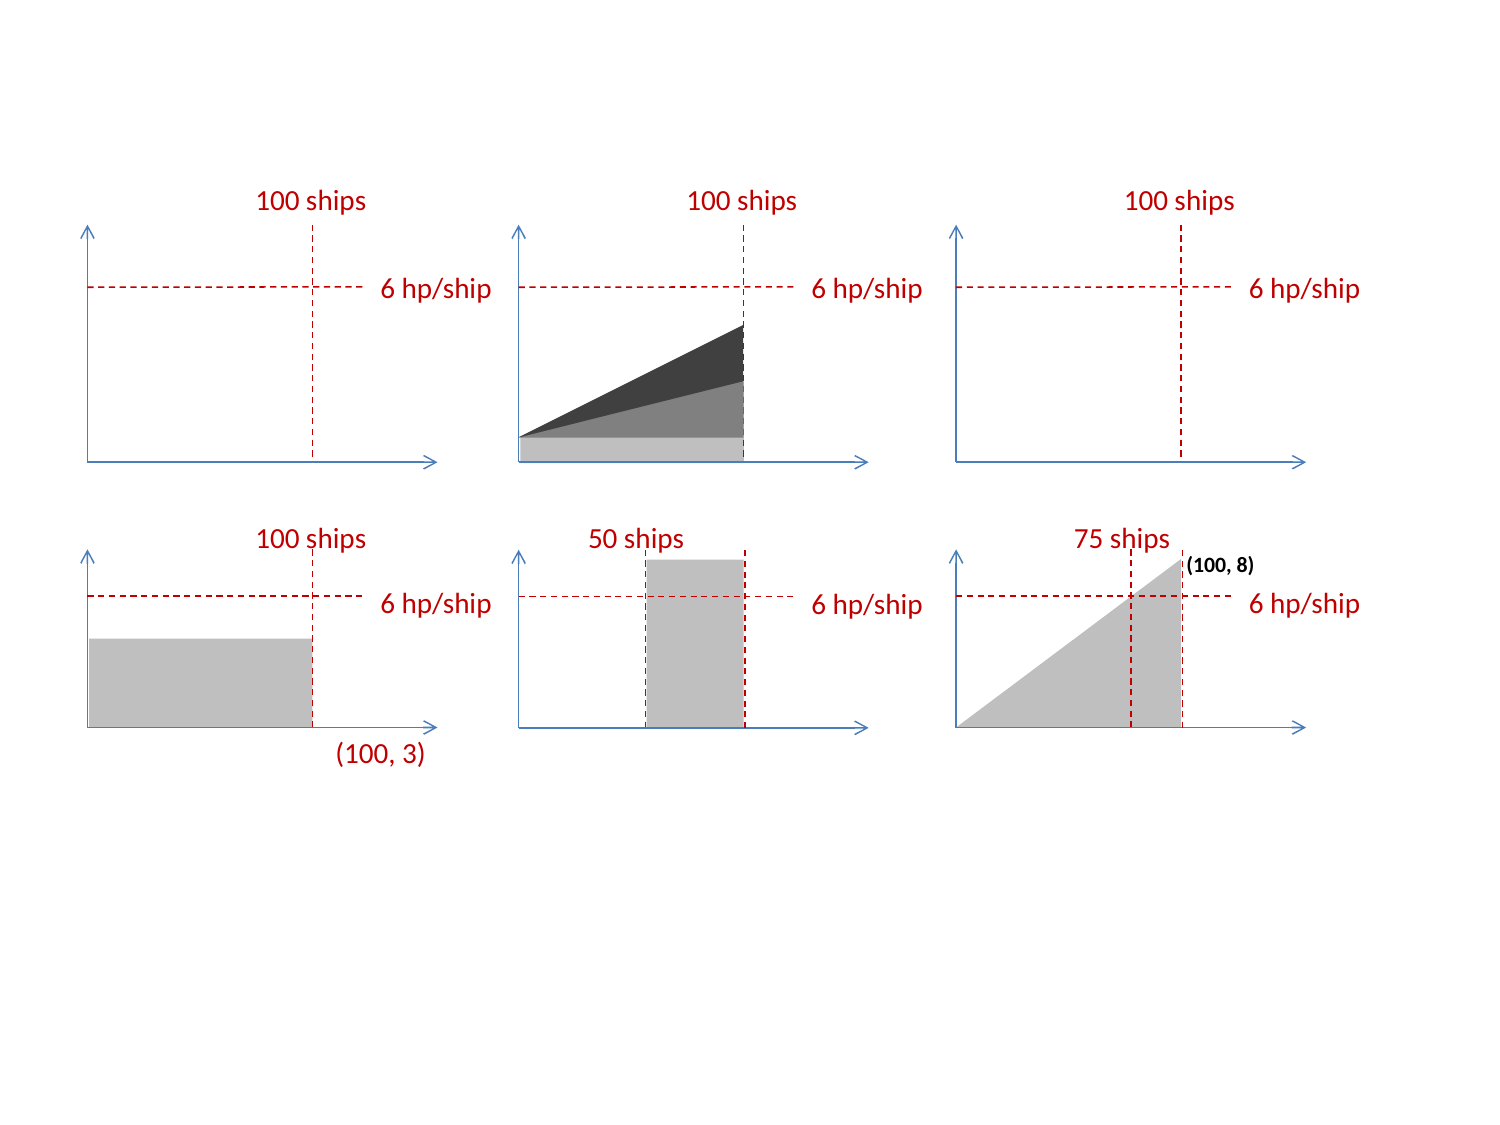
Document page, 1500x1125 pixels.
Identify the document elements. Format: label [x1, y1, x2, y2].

text_box [955, 224, 1379, 463]
text_box [671, 174, 816, 223]
text_box [1108, 174, 1254, 223]
text_box [518, 224, 941, 463]
text_box [240, 174, 385, 223]
text_box [87, 224, 510, 463]
text_box [87, 511, 1379, 766]
